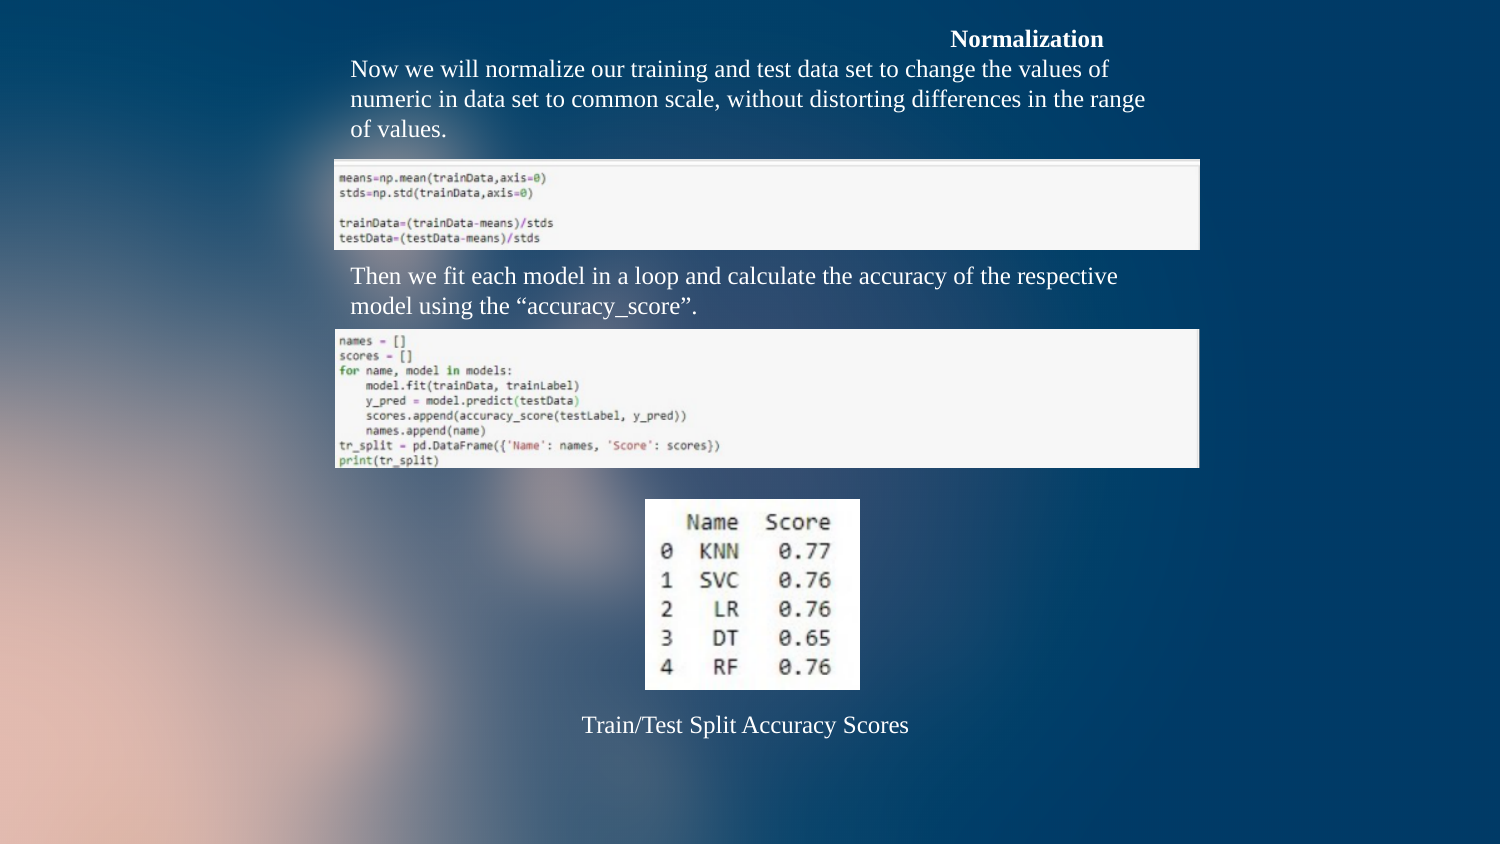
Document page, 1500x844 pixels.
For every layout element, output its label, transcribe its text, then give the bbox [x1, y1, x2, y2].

text_box Normalization Now we will normalize our training and test data set to change the values of numeric in data set to common scale, without distorting differences in the range of values. [335, 14, 1169, 150]
picture [0, 0, 1500, 844]
text_box Train/Test Split Accuracy Scores [566, 700, 933, 746]
text_box Then we fit each model in a loop and calculate the accuracy of the respective model using the “accuracy_score”. [335, 251, 1169, 327]
